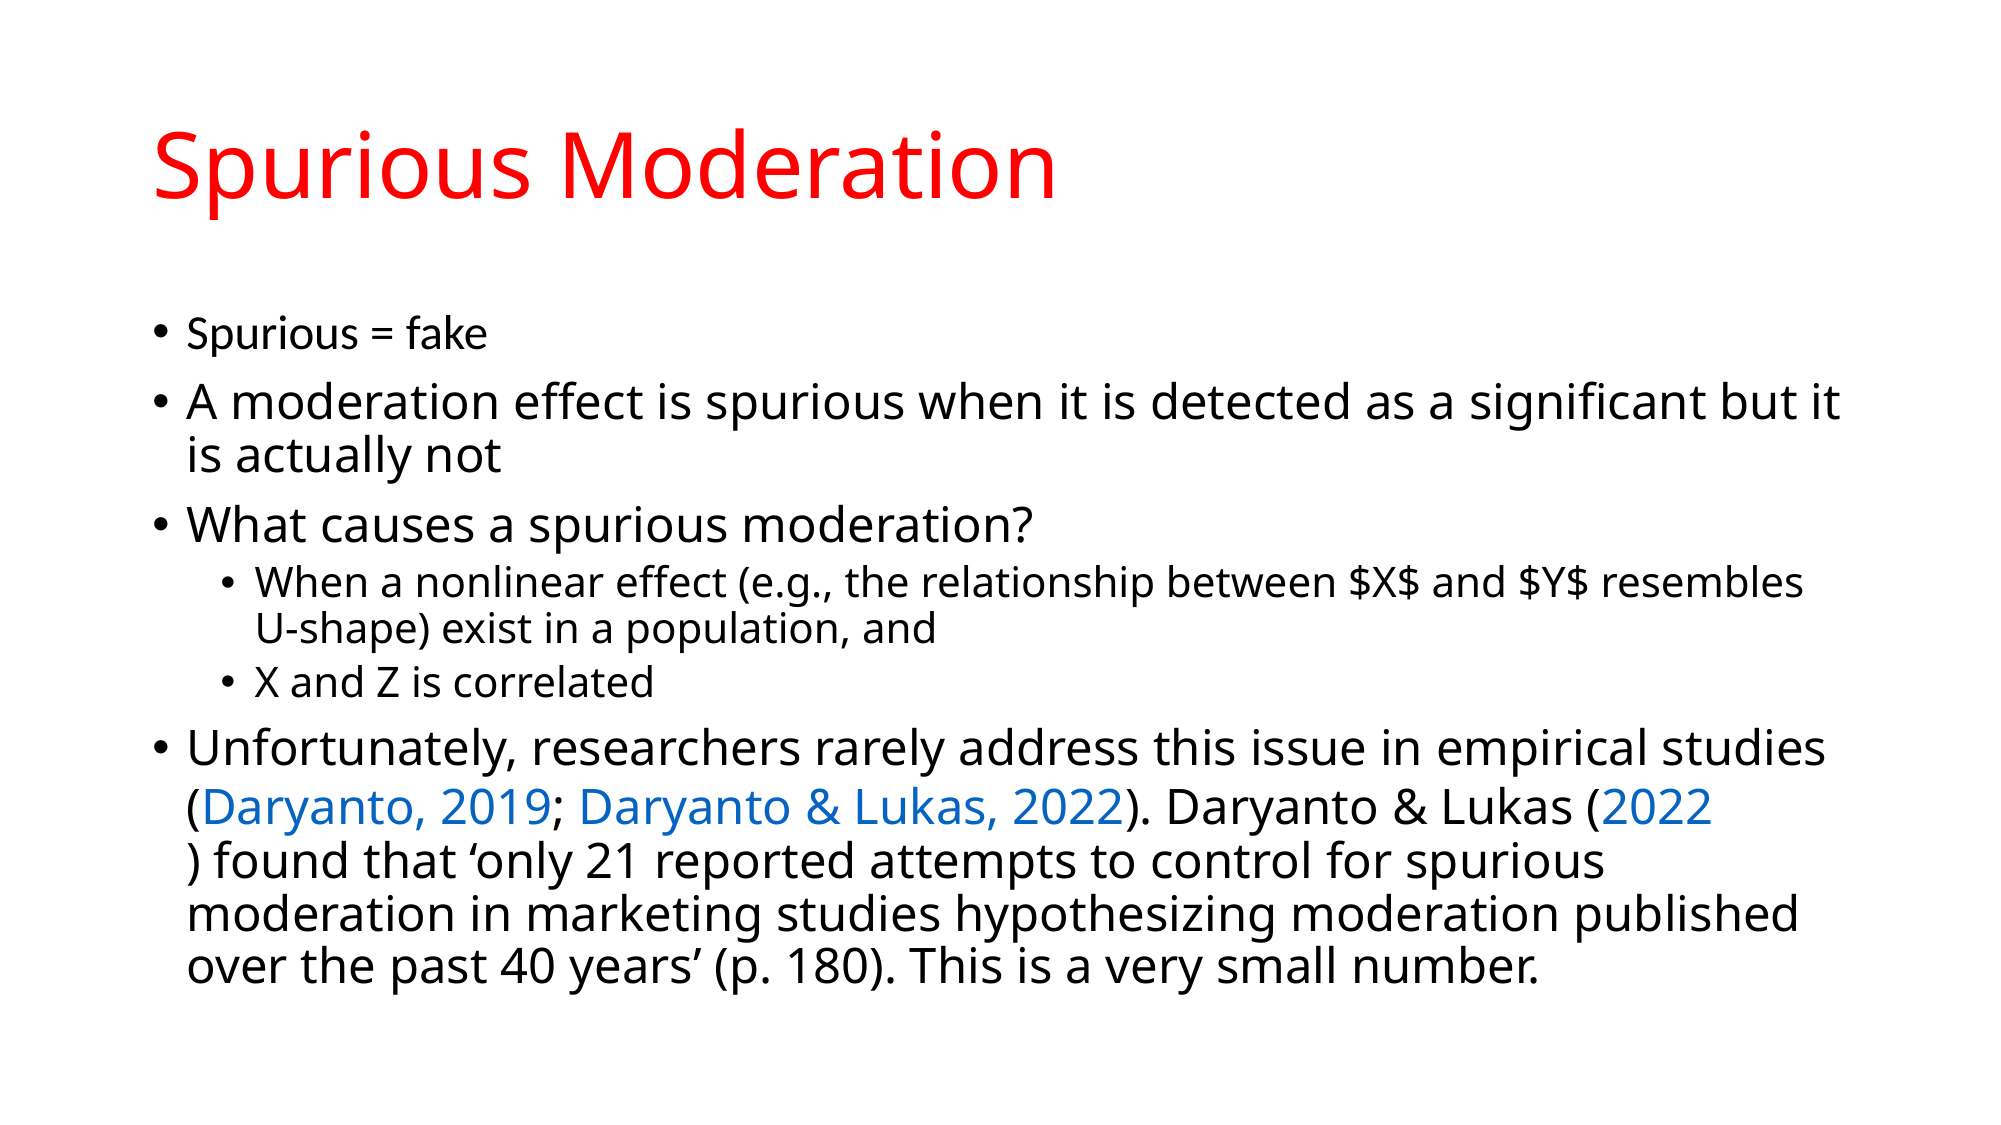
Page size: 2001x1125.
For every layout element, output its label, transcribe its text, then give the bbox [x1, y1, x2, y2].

title Spurious Moderation [137, 59, 1863, 278]
list Spurious = fake A moderation effect is spurious when it is detected as a significant but it is actually not What causes a spurious moderation? When a nonlinear effect (e.g., the relationship between $X$ and $Y$ resembles U-shape) exist in a population, and X and Z is correlated Unfortunately, researchers rarely address this issue in empirical studies (Daryanto, 2019; Daryanto & Lukas, 2022). Daryanto & Lukas (2022) found that ‘only 21 reported attempts to control for spurious moderation in marketing studies hypothesizing moderation published over the past 40 years’ (p. 180). This is a very small number. [137, 299, 1863, 1014]
